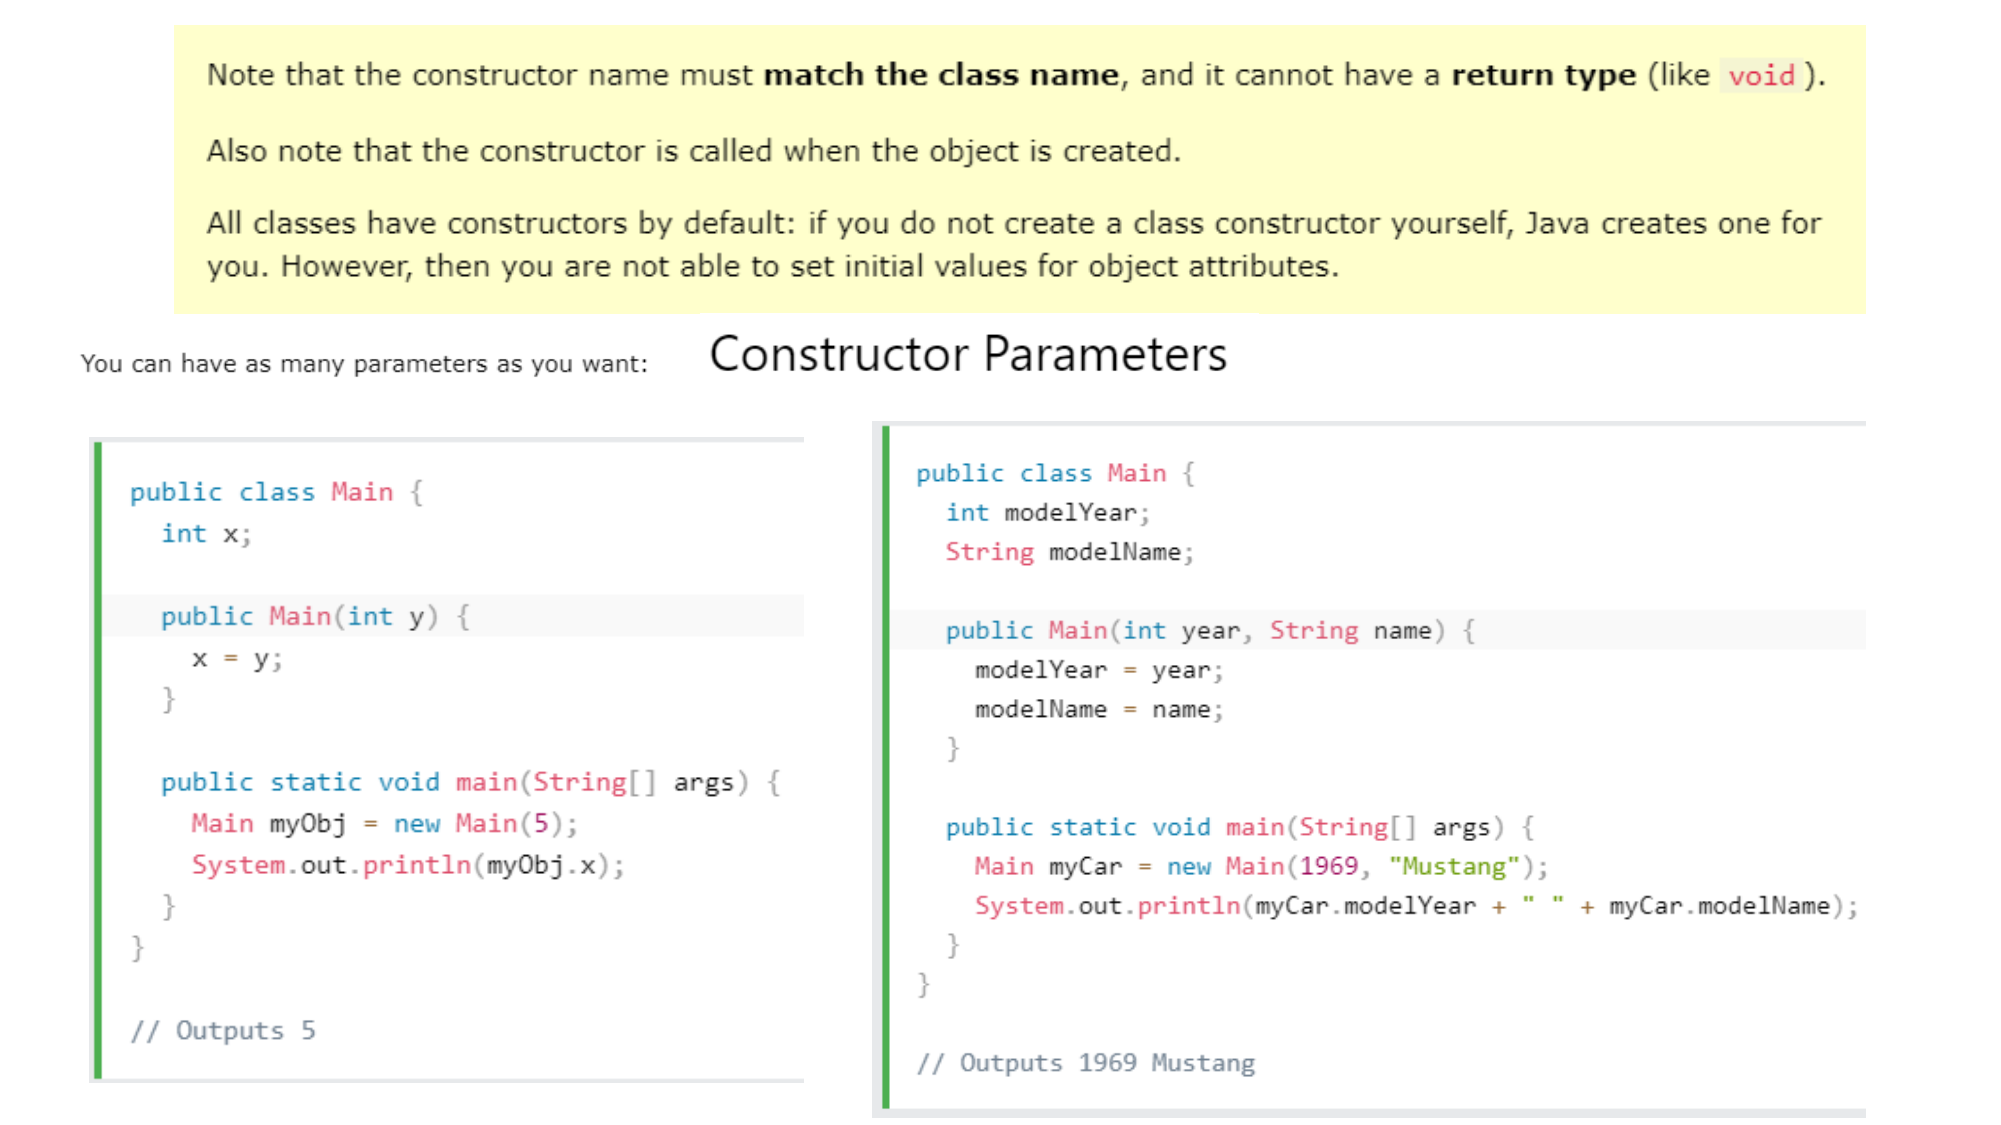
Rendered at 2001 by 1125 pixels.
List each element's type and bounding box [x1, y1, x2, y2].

picture [64, 342, 669, 393]
picture [89, 437, 804, 1083]
picture [872, 421, 1866, 1119]
picture [173, 25, 1866, 394]
